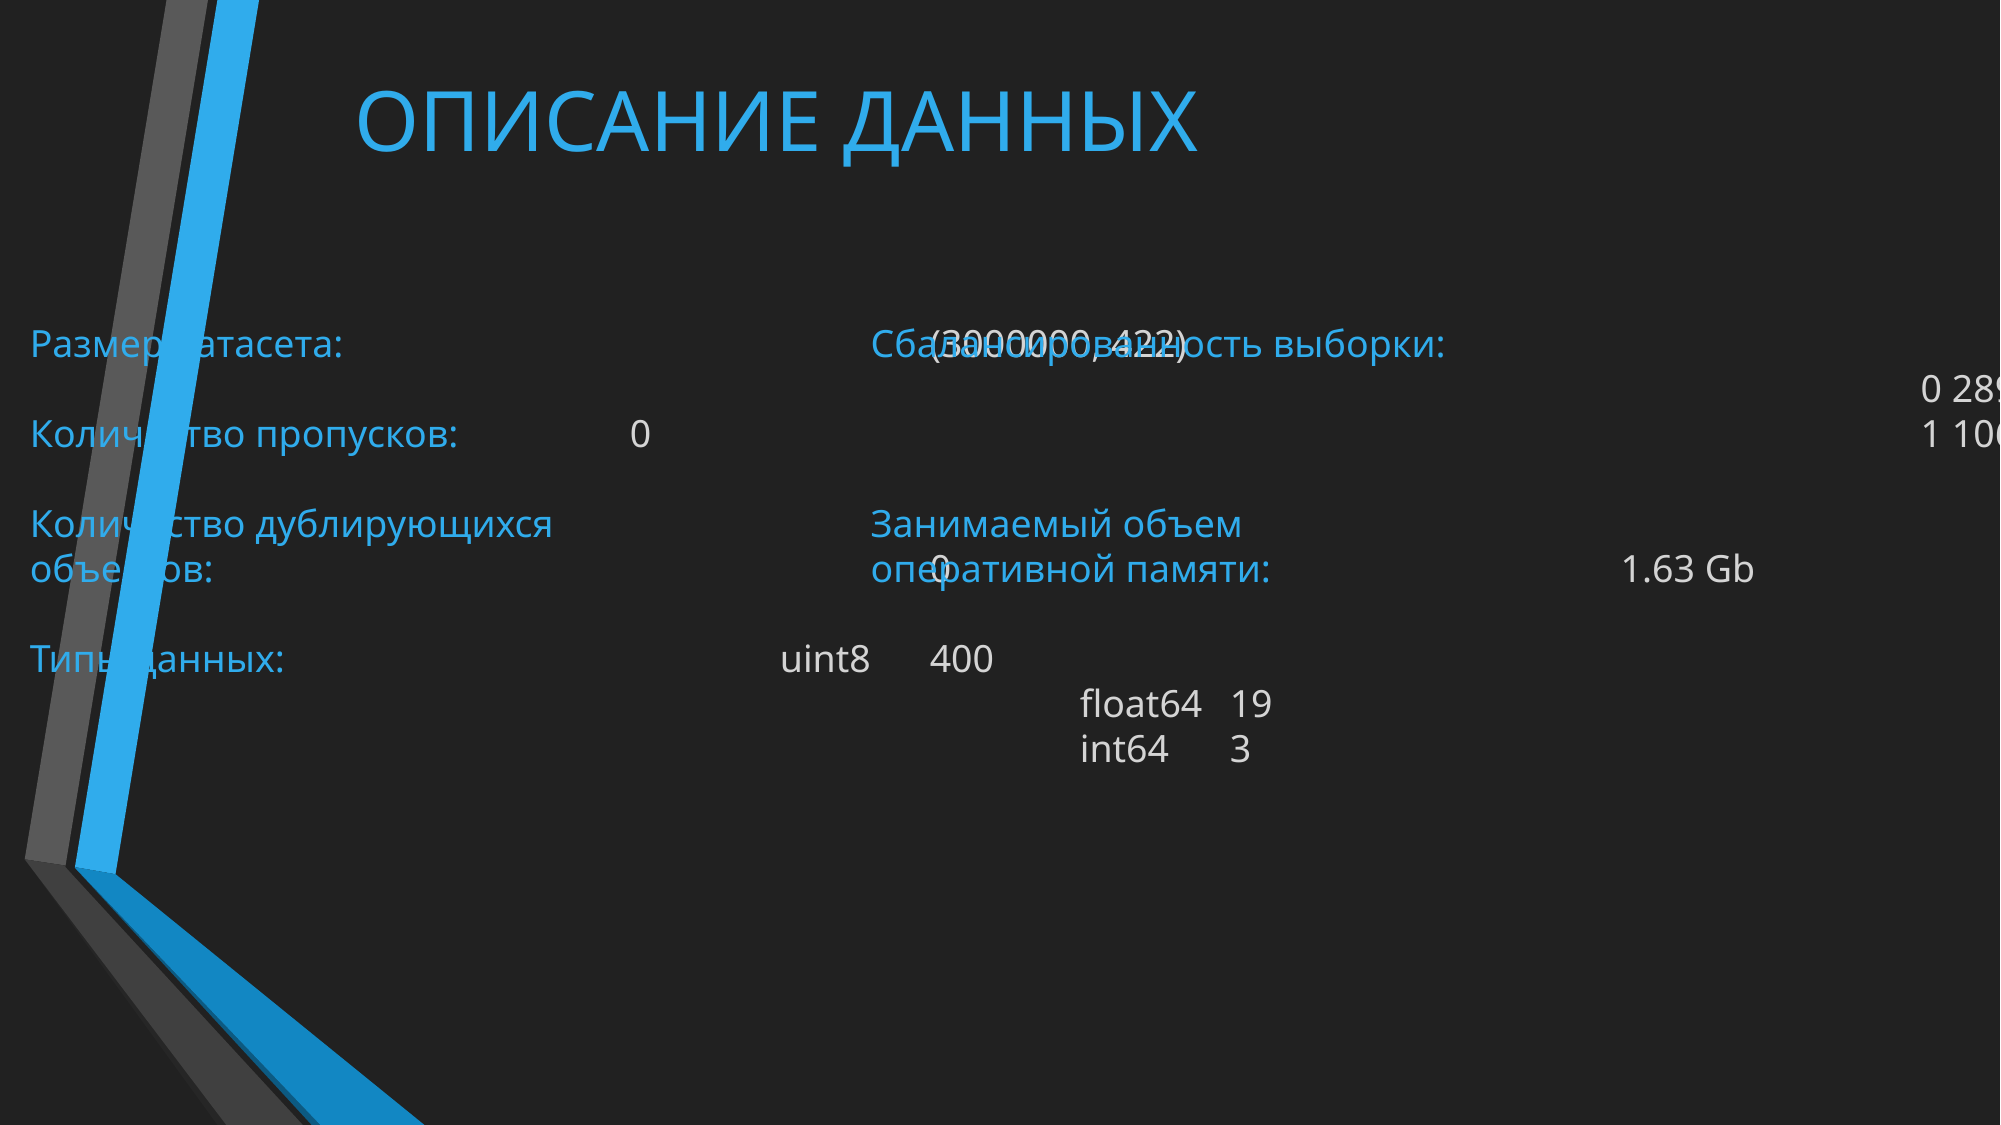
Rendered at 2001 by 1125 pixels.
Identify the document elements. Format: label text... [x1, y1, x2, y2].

text_box Cбалансированность выборки: 0 2893558 1 106442 Занимаемый объем оперативной памяти: 1.63 Gb [855, 312, 2000, 643]
text_box ОПИСАНИЕ ДАННЫХ [340, 61, 1241, 177]
text_box Размер датасета: (3000000, 422) Количество пропусков: 0 Количество дублирующихся объектов: 0 Типы данных: uint8 400 float64 19 int64 3 [14, 312, 1298, 778]
